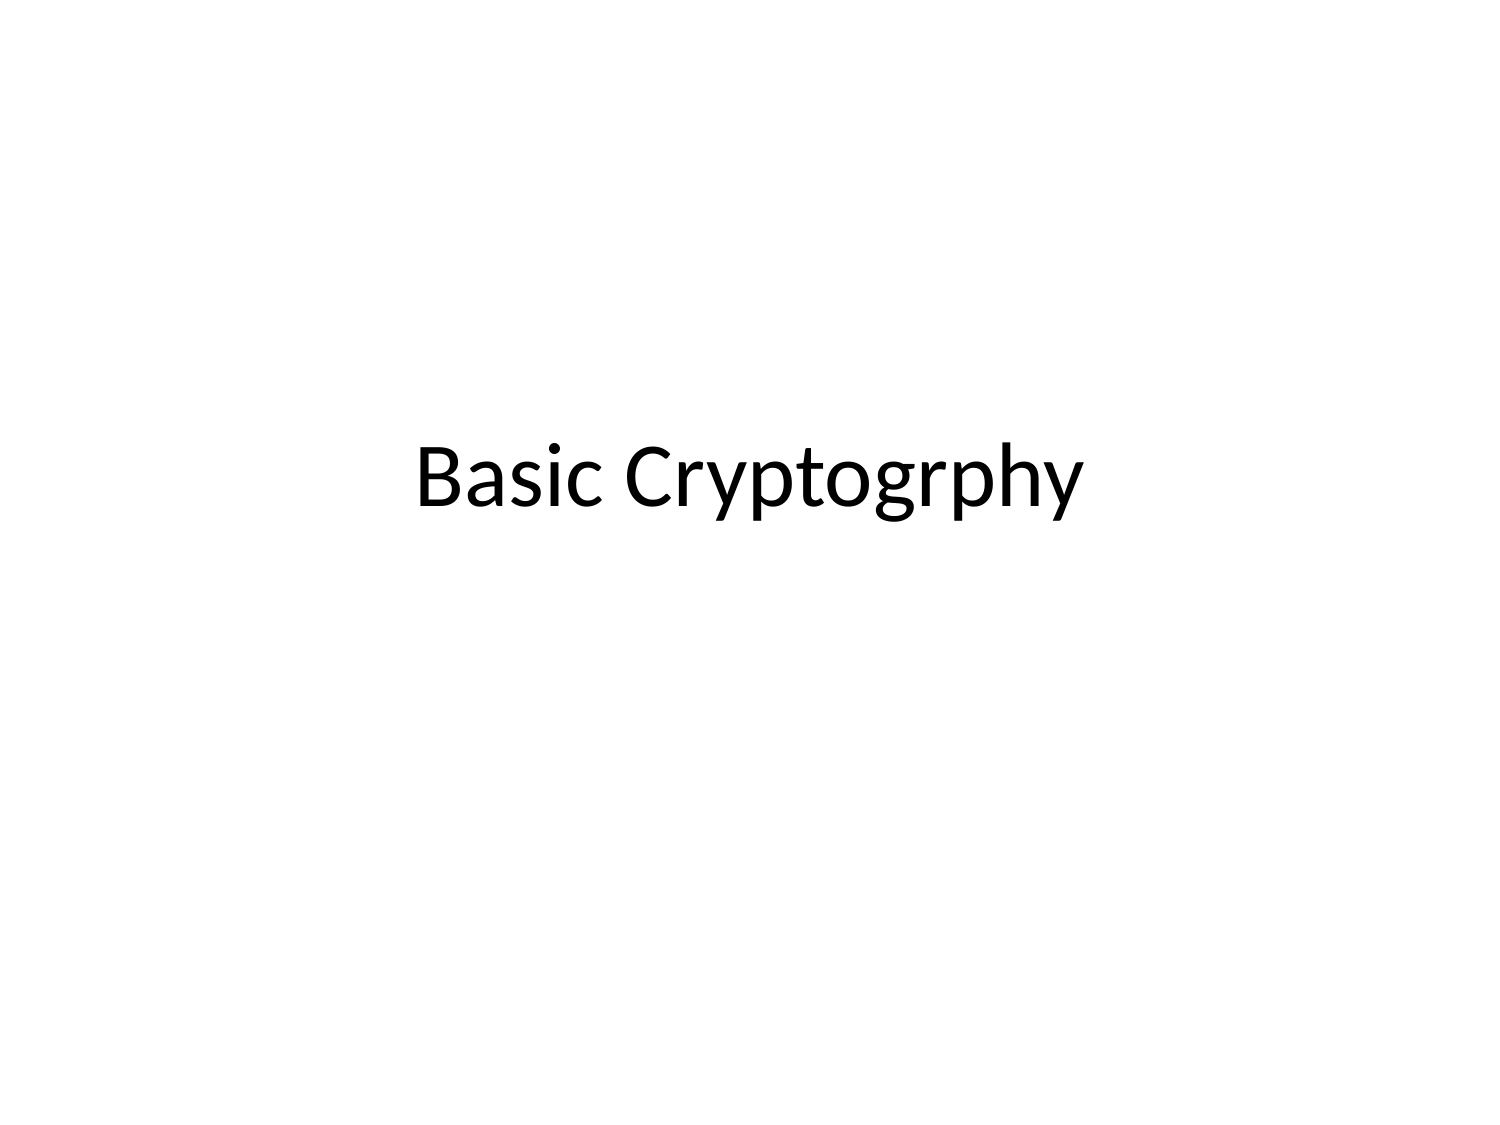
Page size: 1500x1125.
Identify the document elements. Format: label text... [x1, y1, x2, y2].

title Basic Cryptogrphy [112, 349, 1388, 591]
